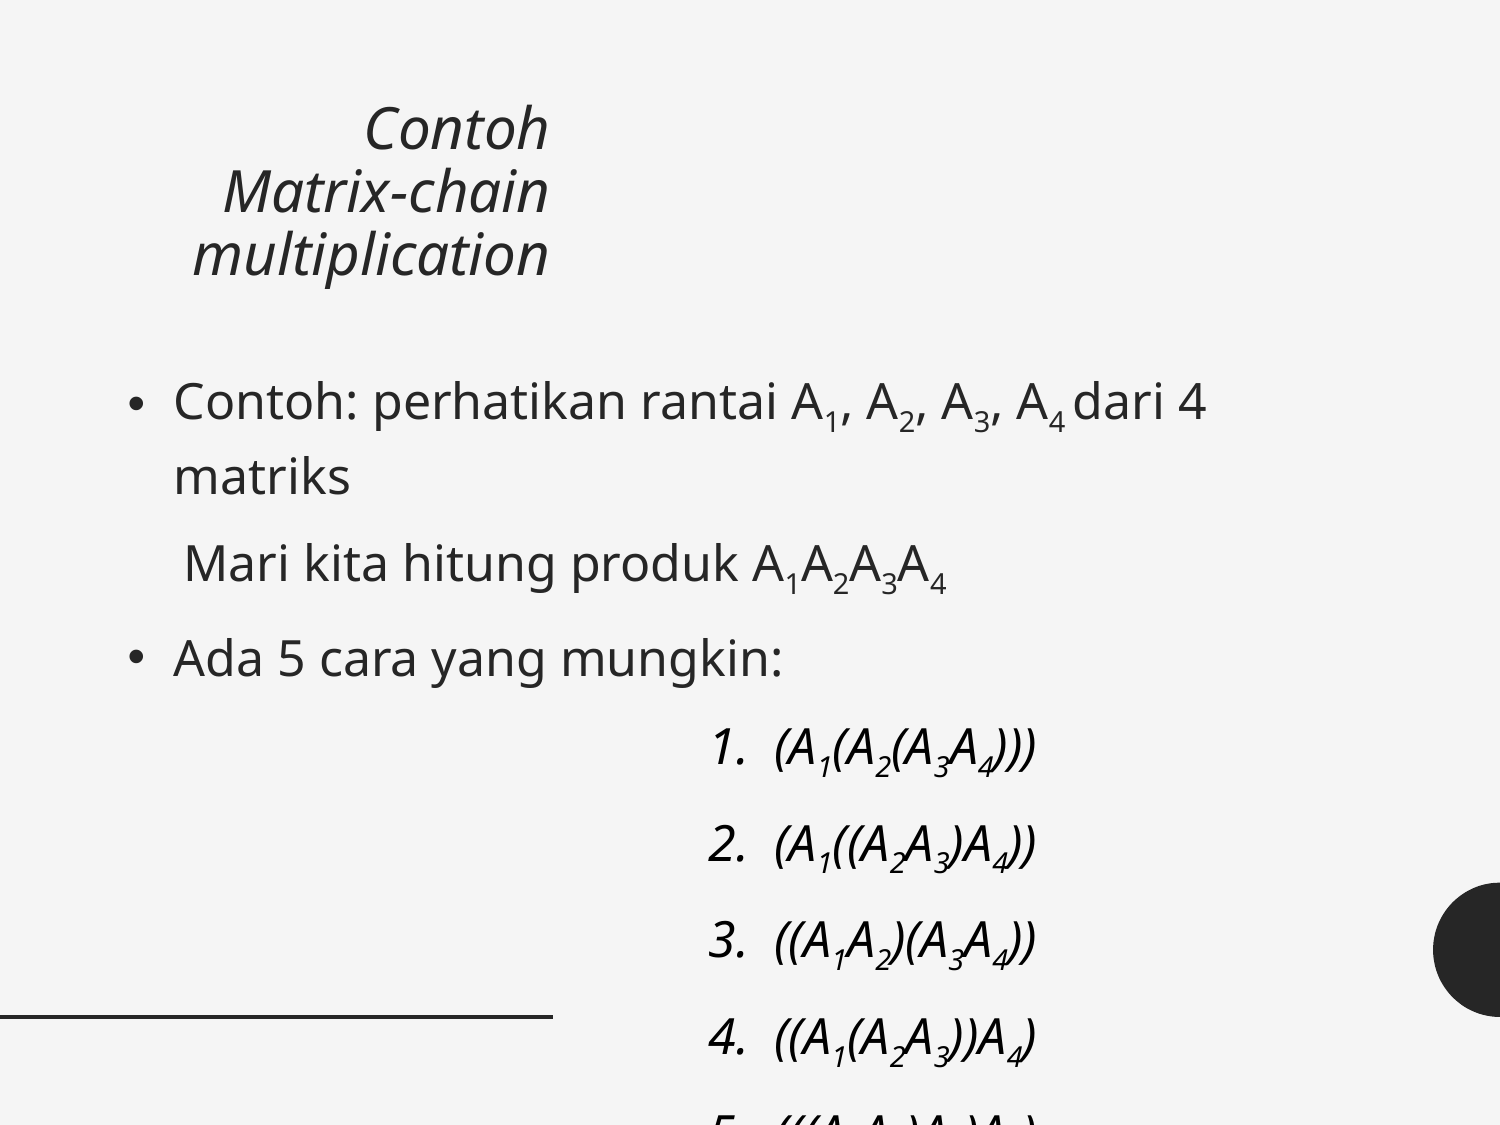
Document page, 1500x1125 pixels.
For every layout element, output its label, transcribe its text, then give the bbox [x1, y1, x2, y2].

list Contoh: perhatikan rantai A1, A2, A3, A4 dari 4 matriks Mari kita hitung produk A1A2A3A4 Ada 5 cara yang mungkin: (A1(A2(A3A4))) (A1((A2A3)A4)) ((A1A2)(A3A4)) ((A1(A2A3))A4) (((A1A2)A3)A4) [112, 353, 1387, 877]
title Contoh Matrix-chain multiplication [93, 91, 566, 905]
